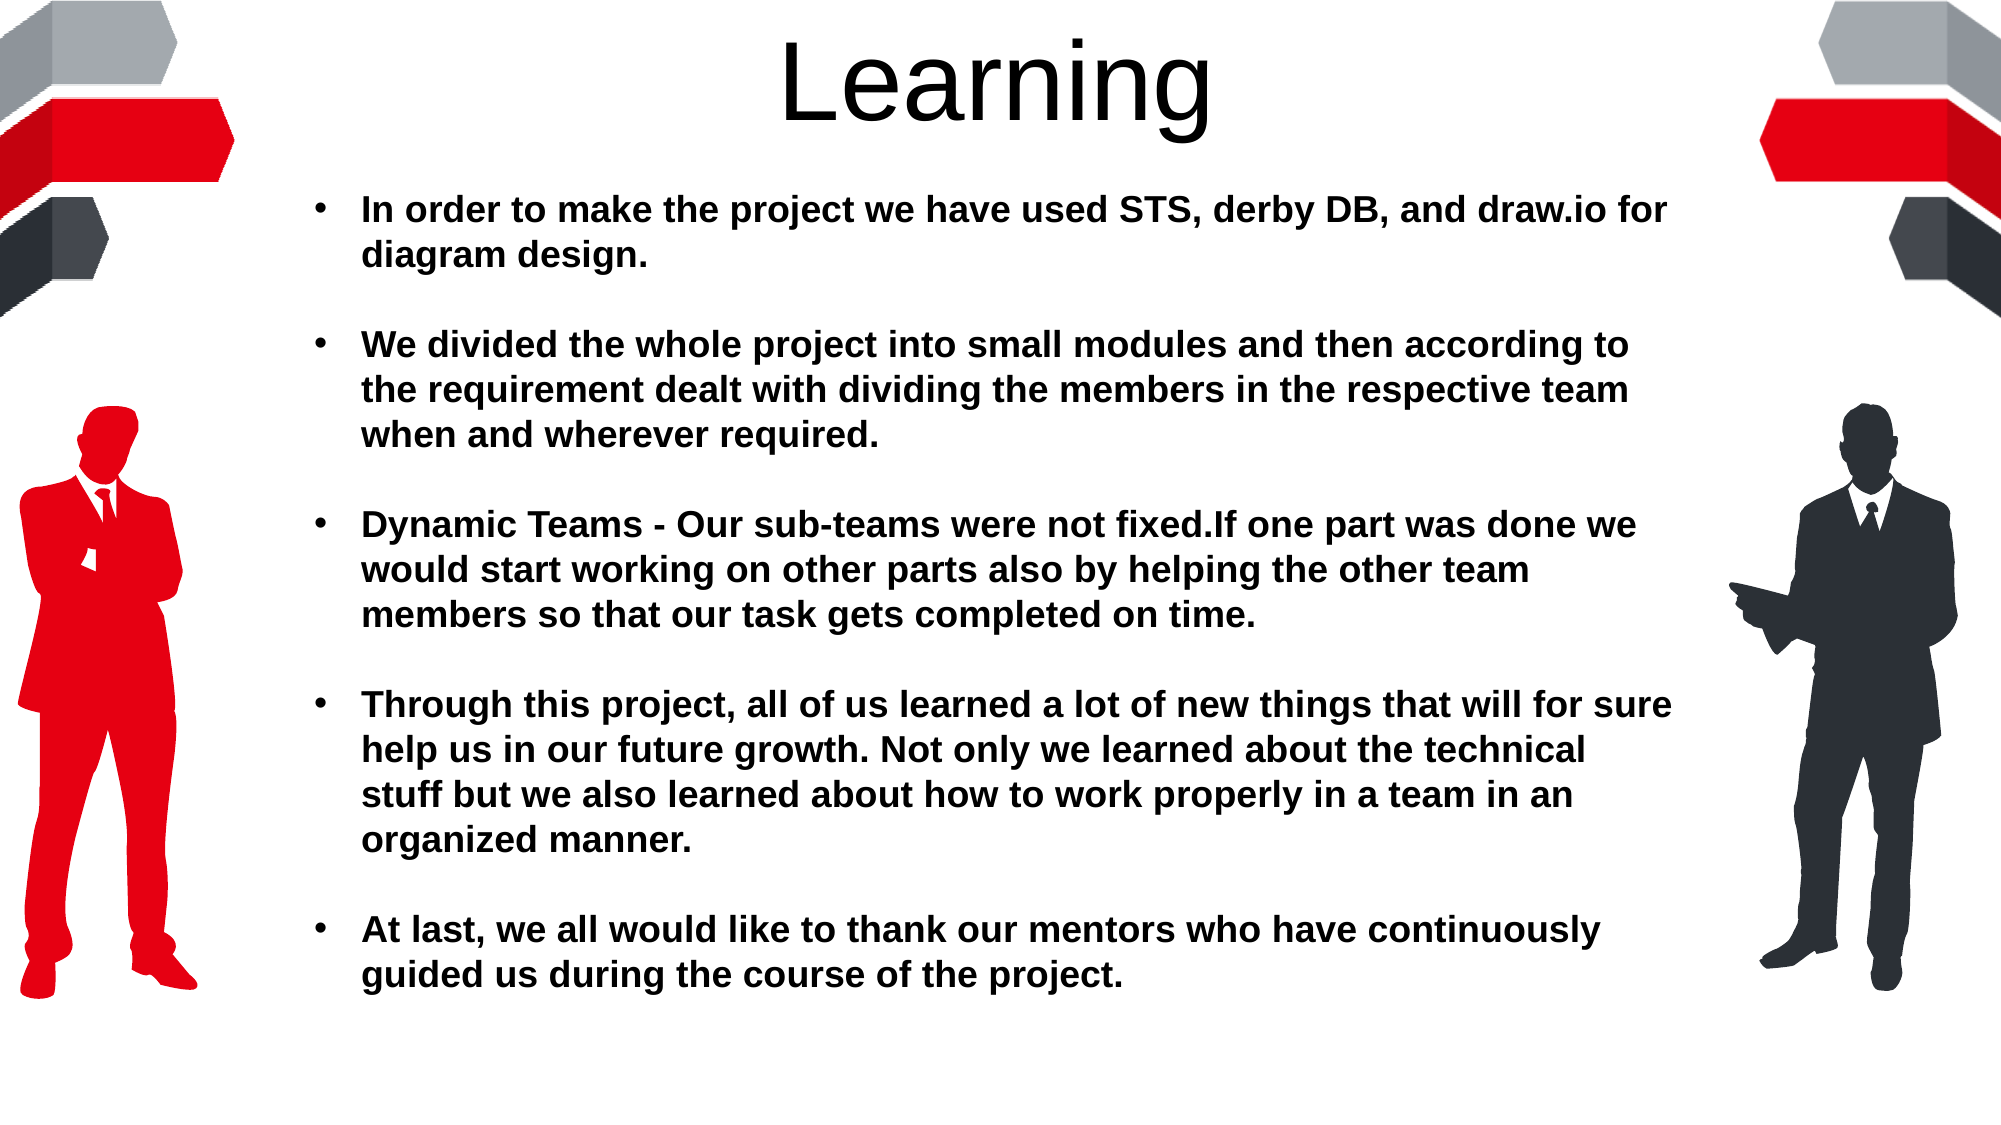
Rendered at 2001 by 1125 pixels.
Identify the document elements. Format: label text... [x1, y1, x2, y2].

text_box [1729, 403, 1958, 991]
picture [0, 0, 243, 335]
text_box In order to make the project we have used STS, derby DB, and draw.io for diagram design. We divided the whole project into small modules and then according to the requirement dealt with dividing the members in the respective team when and wherever required. Dynamic Teams - Our sub-teams were not fixed.If one part was done we would start working on other parts also by helping the other team members so that our task gets completed on time. Through this project, all of us learned a lot of new things that will for sure help us in our future growth. Not only we learned about the technical stuff but we also learned about how to work properly in a team in an organized manner. At last, we all would like to thank our mentors who have continuously guided us during the course of the project. [299, 177, 1694, 1003]
text_box Learning [694, 0, 1298, 150]
text_box [17, 406, 198, 999]
picture [1750, 0, 2001, 335]
